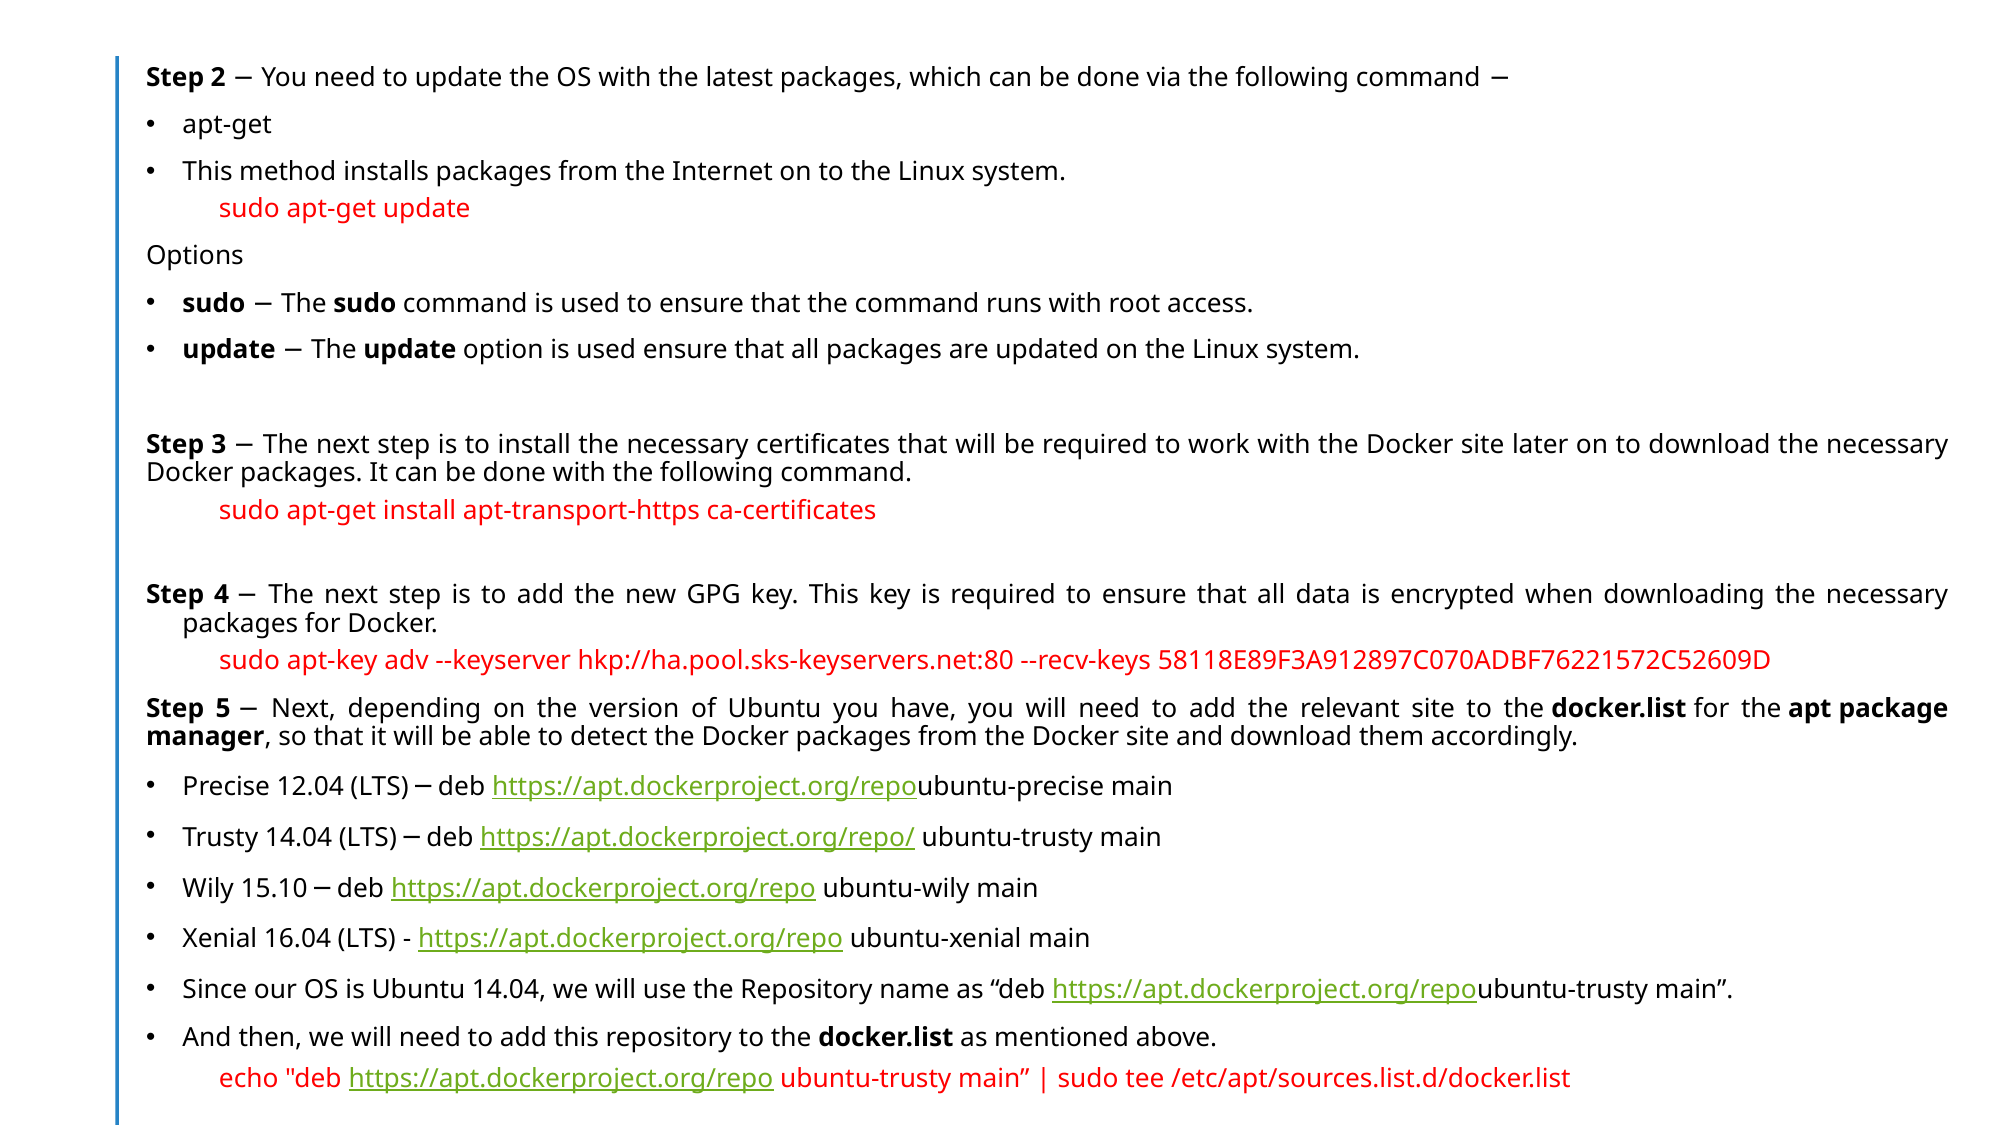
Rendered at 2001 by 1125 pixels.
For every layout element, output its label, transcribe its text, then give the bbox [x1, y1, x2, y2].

list Step 2 − You need to update the OS with the latest packages, which can be done via the following command − apt-get This method installs packages from the Internet on to the Linux system. sudo apt-get update Options sudo − The sudo command is used to ensure that the command runs with root access. update − The update option is used ensure that all packages are updated on the Linux system. Step 3 − The next step is to install the necessary certificates that will be required to work with the Docker site later on to download the necessary Docker packages. It can be done with the following command. sudo apt-get install apt-transport-https ca-certificates Step 4 − The next step is to add the new GPG key. This key is required to ensure that all data is encrypted when downloading the necessary packages for Docker. sudo apt-key adv --keyserver hkp://ha.pool.sks-keyservers.net:80 --recv-keys 58118E89F3A912897C070ADBF76221572C52609D Step 5 − Next, depending on the version of Ubuntu you have, you will need to add the relevant site to the docker.list for the apt package manager, so that it will be able to detect the Docker packages from the Docker site and download them accordingly. Precise 12.04 (LTS) ─ deb https://apt.dockerproject.org/repoubuntu-precise main Trusty 14.04 (LTS) ─ deb https://apt.dockerproject.org/repo/ ubuntu-trusty main Wily 15.10 ─ deb https://apt.dockerproject.org/repo ubuntu-wily main Xenial 16.04 (LTS) - https://apt.dockerproject.org/repo ubuntu-xenial main Since our OS is Ubuntu 14.04, we will use the Repository name as “deb https://apt.dockerproject.org/repoubuntu-trusty main”. And then, we will need to add this repository to the docker.list as mentioned above. echo "deb https://apt.dockerproject.org/repo ubuntu-trusty main” | sudo tee /etc/apt/sources.list.d/docker.list [131, 55, 1964, 1107]
